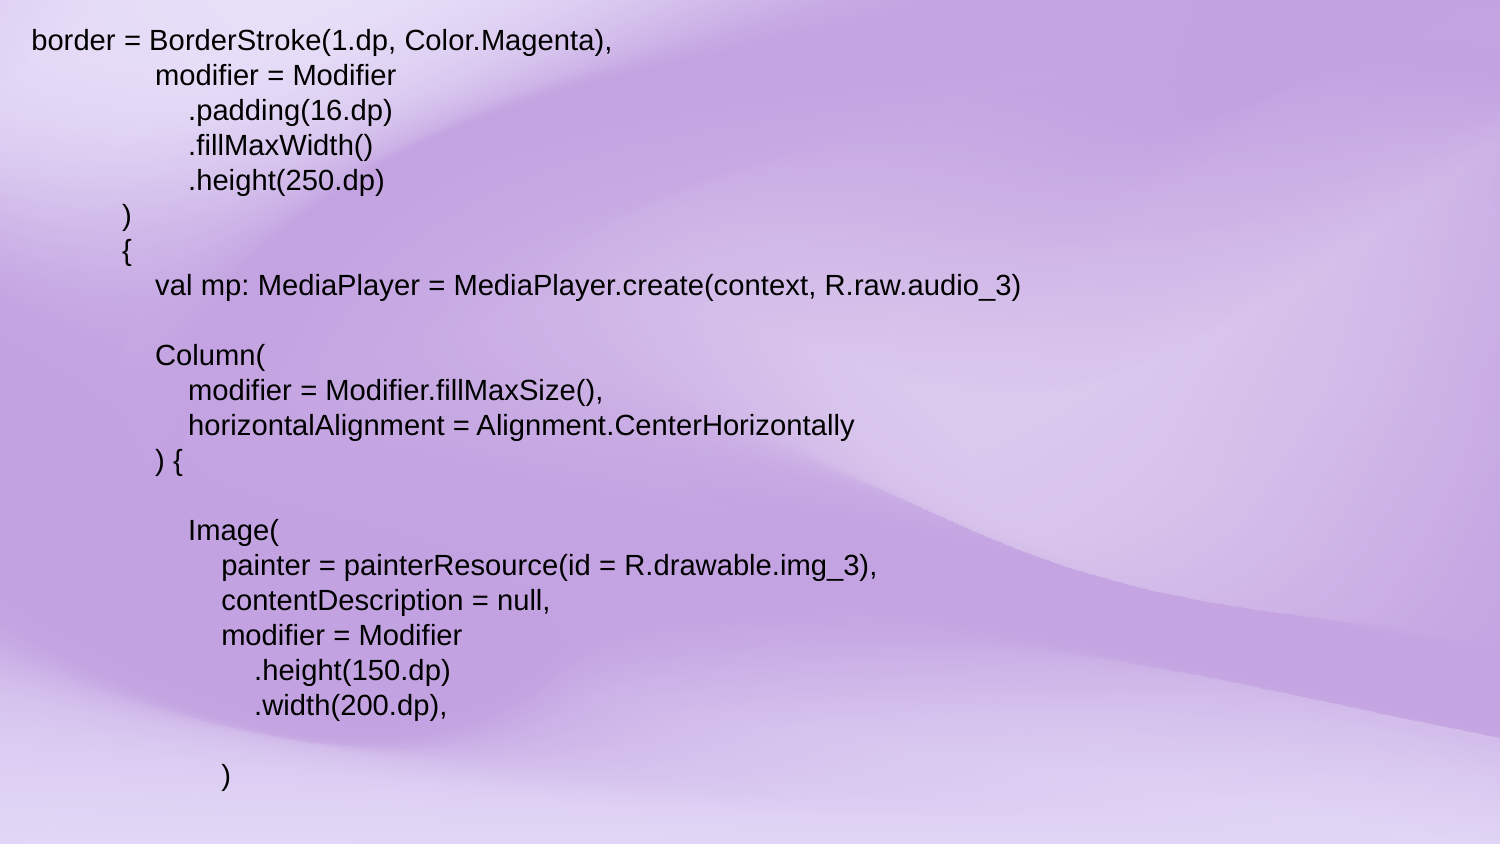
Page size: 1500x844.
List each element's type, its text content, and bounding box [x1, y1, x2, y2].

picture [0, 0, 1500, 844]
text_box border = BorderStroke(1.dp, Color.Magenta), modifier = Modifier .padding(16.dp) .fillMaxWidth() .height(250.dp) ) { val mp: MediaPlayer = MediaPlayer.create(context, R.raw.audio_3) Column( modifier = Modifier.fillMaxSize(), horizontalAlignment = Alignment.CenterHorizontally ) { Image( painter = painterResource(id = R.drawable.img_3), contentDescription = null, modifier = Modifier .height(150.dp) .width(200.dp), ) [8, 14, 1469, 844]
